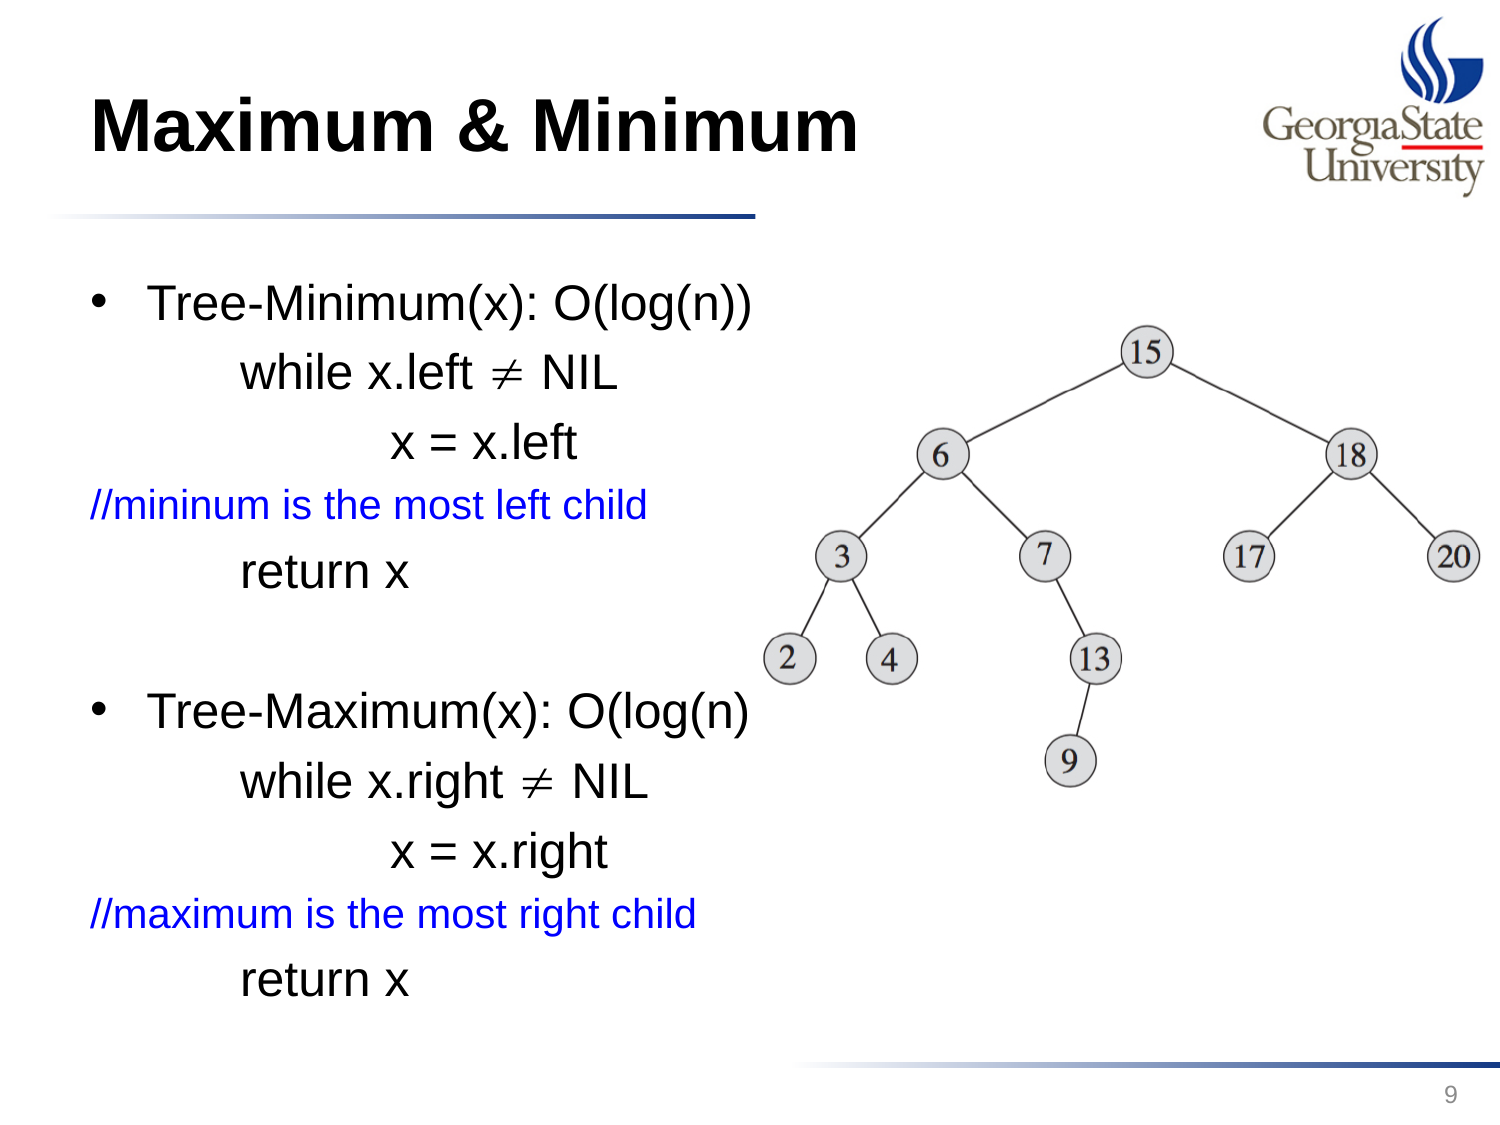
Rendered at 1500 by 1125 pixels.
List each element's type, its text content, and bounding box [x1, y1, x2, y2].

slide_number 9 [1123, 1064, 1474, 1124]
list Tree-Minimum(x): O(log(n)) while x.left  NIL x = x.left //mininum is the most left child return x Tree-Maximum(x): O(log(n)) while x.right  NIL x = x.right //maximum is the most right child return x [75, 262, 1425, 1098]
title Maximum & Minimum [75, 27, 1234, 215]
picture [750, 308, 1492, 802]
picture [1247, 0, 1500, 216]
